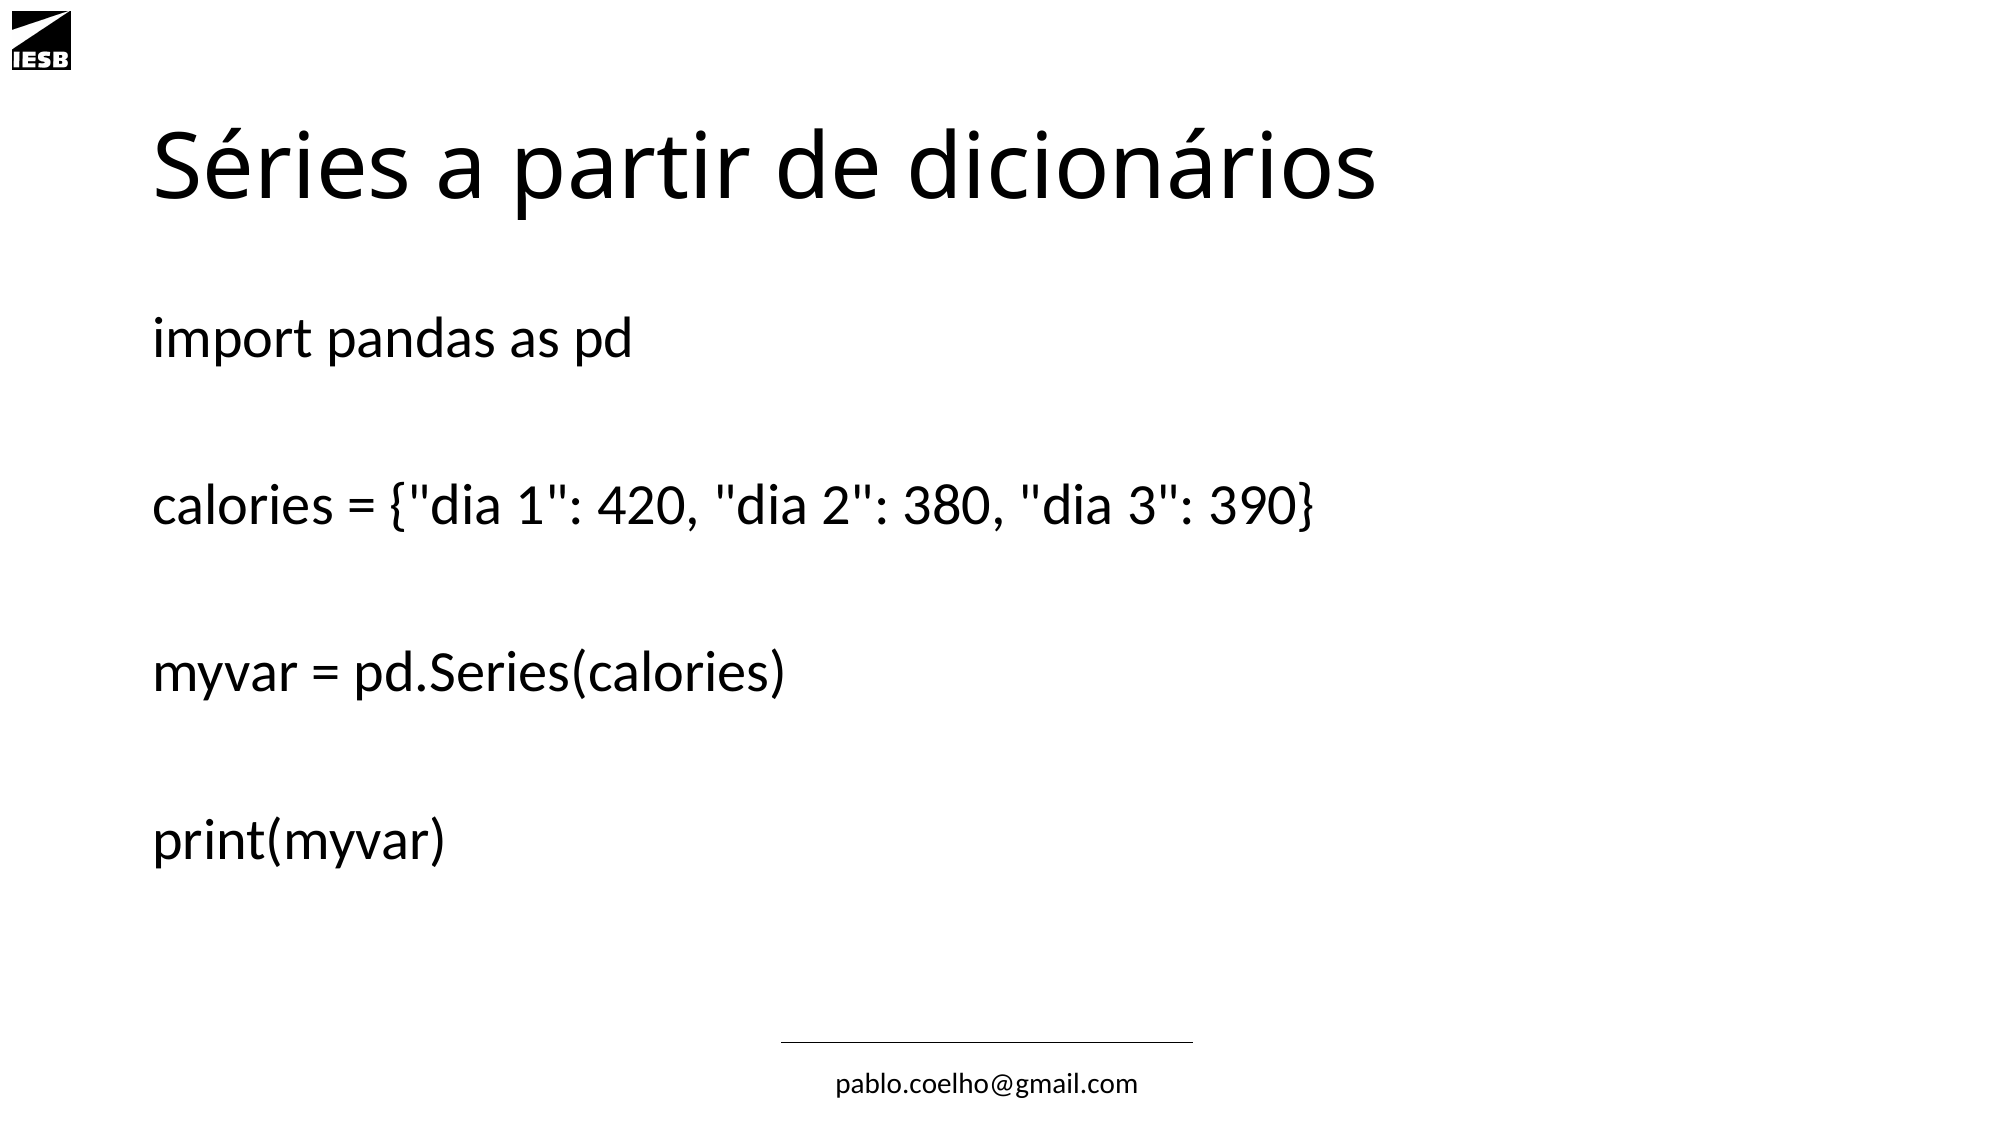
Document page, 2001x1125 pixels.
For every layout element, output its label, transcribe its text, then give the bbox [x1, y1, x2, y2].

title Séries a partir de dicionários [137, 59, 1863, 278]
list import pandas as pd calories = {"dia 1": 420, "dia 2": 380, "dia 3": 390} myvar = pd.Series(calories) print(myvar) [137, 299, 1863, 1014]
